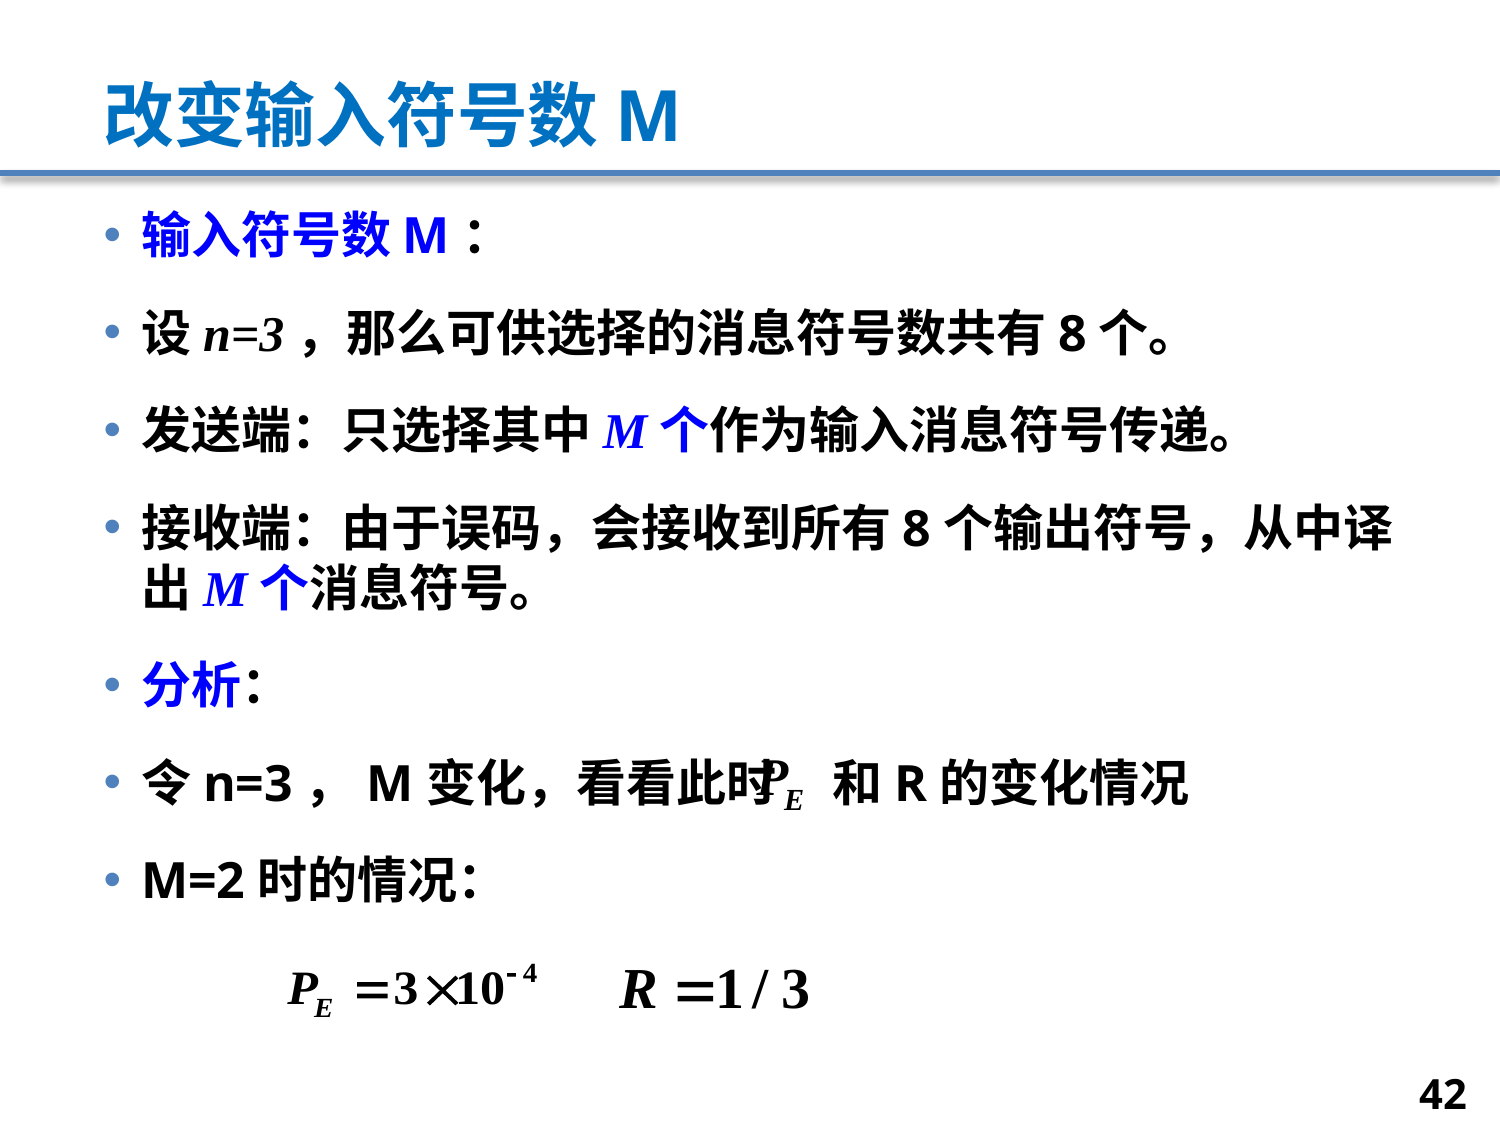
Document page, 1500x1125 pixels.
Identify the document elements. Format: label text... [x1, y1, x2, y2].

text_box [745, 742, 816, 823]
list 输入符号数M： 设n=3，那么可供选择的消息符号数共有8个。 发送端：只选择其中M个作为输入消息符号传递。 接收端：由于误码，会接收到所有8个输出符号，从中译出M个消息符号。 分析： 令n=3，M变化，看看此时 和R的变化情况 M=2时的情况： [88, 397, 1412, 508]
title 改变输入符号数M [88, 30, 1412, 164]
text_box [277, 951, 822, 1029]
list 输入符号数M： 设n=3，那么可供选择的消息符号数共有8个。 发送端：只选择其中M个作为输入消息符号传递。 接收端：由于误码，会接收到所有8个输出符号，从中译出M个消息符号。 分析： 令n=3，M变化，看看此时 和R的变化情况 M=2时的情况： [88, 547, 1412, 739]
slide_number 42 [1379, 1075, 1483, 1118]
list 输入符号数M： 设n=3，那么可供选择的消息符号数共有8个。 发送端：只选择其中M个作为输入消息符号传递。 接收端：由于误码，会接收到所有8个输出符号，从中译出M个消息符号。 分析： 令n=3，M变化，看看此时 和R的变化情况 M=2时的情况： [88, 740, 1412, 1024]
list 输入符号数M： 设n=3，那么可供选择的消息符号数共有8个。 发送端：只选择其中M个作为输入消息符号传递。 接收端：由于误码，会接收到所有8个输出符号，从中译出M个消息符号。 分析： 令n=3，M变化，看看此时 和R的变化情况 M=2时的情况： [88, 535, 1412, 541]
list 输入符号数M： 设n=3，那么可供选择的消息符号数共有8个。 发送端：只选择其中M个作为输入消息符号传递。 接收端：由于误码，会接收到所有8个输出符号，从中译出M个消息符号。 分析： 令n=3，M变化，看看此时 和R的变化情况 M=2时的情况： [88, 196, 1412, 396]
list 输入符号数M： 设n=3，那么可供选择的消息符号数共有8个。 发送端：只选择其中M个作为输入消息符号传递。 接收端：由于误码，会接收到所有8个输出符号，从中译出M个消息符号。 分析： 令n=3，M变化，看看此时 和R的变化情况 M=2时的情况： [88, 509, 1412, 518]
